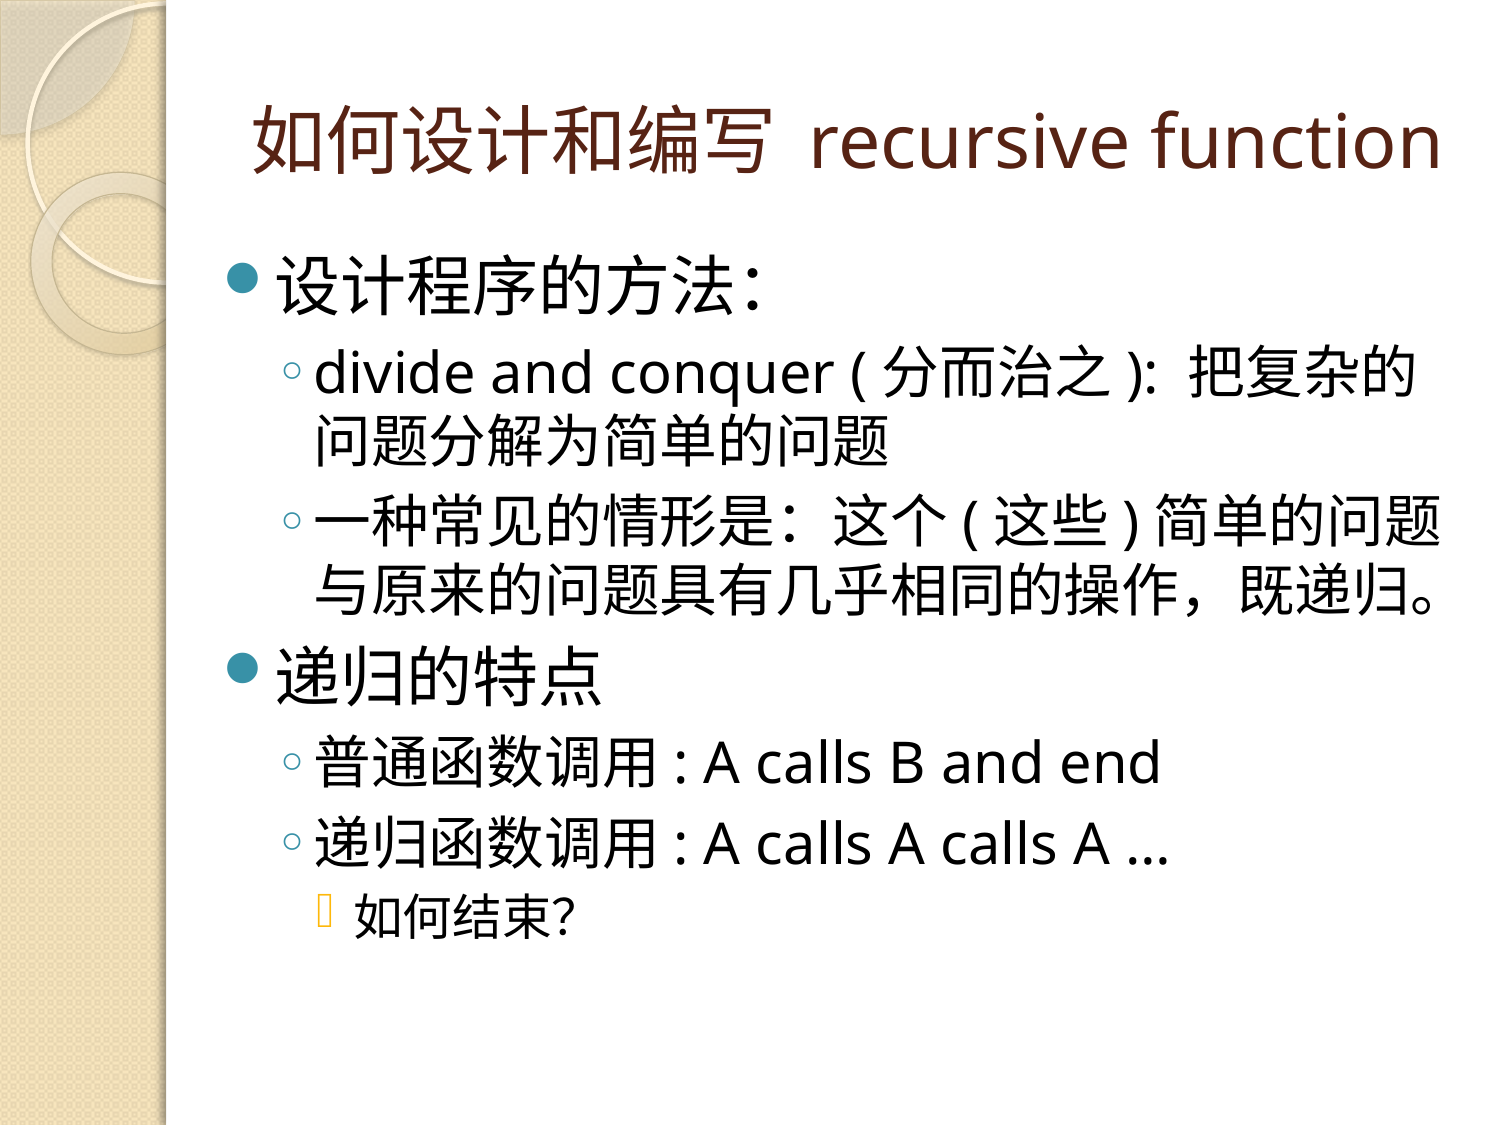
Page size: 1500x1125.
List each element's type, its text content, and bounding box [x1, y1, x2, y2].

title 如何设计和编写 recursive function [235, 45, 1466, 233]
list 设计程序的方法： divide and conquer (分而治之): 把复杂的问题分解为简单的问题 一种常见的情形是：这个(这些)简单的问题与原来的问题具有几乎相同的操作，既递归。 递归的特点 普通函数调用: A calls B and end 递归函数调用: A calls A calls A … 如何结束？ [194, 237, 1466, 1025]
